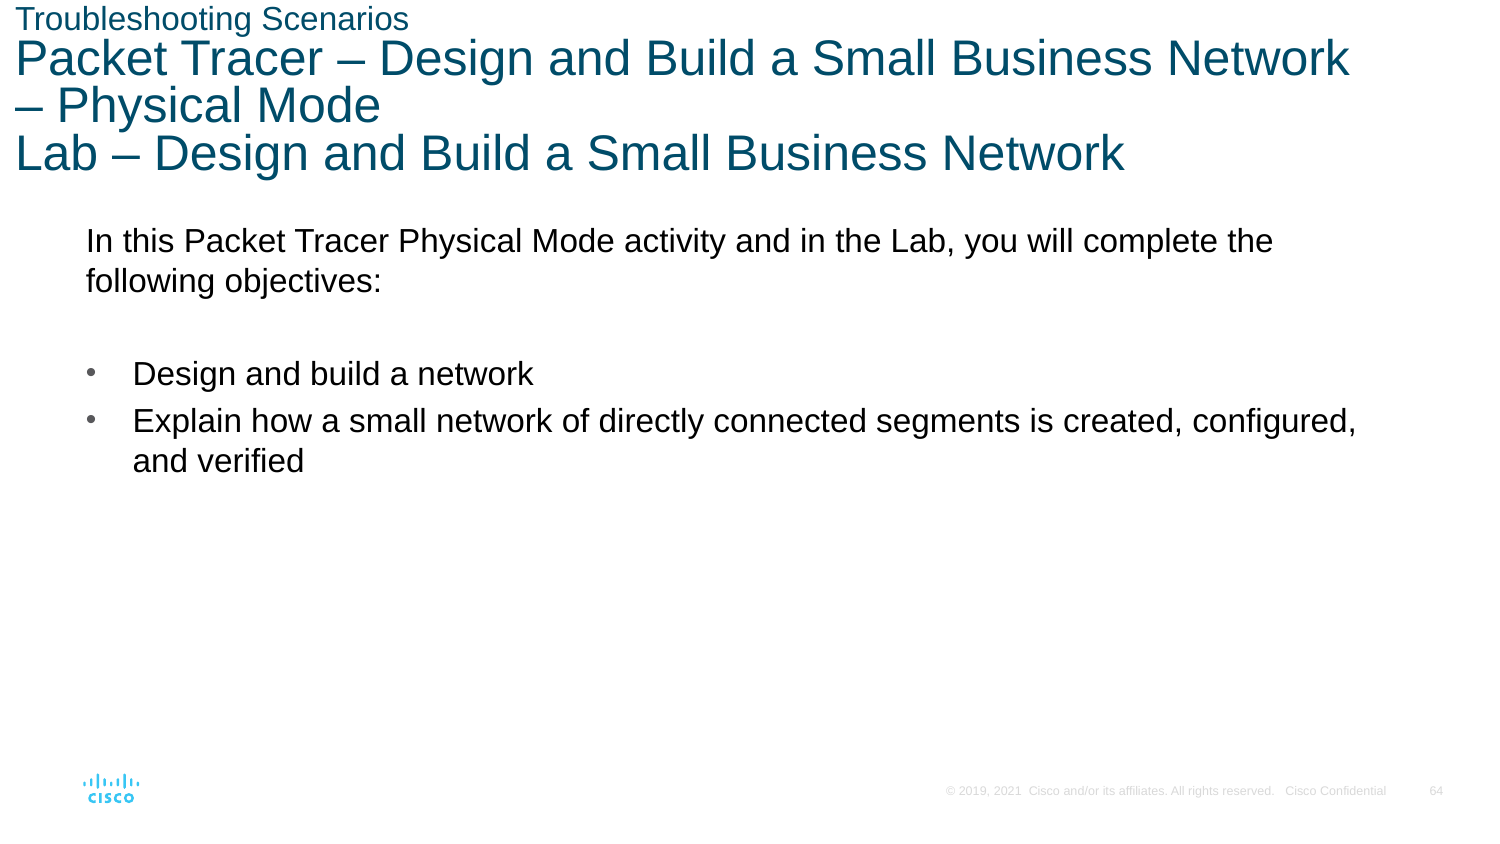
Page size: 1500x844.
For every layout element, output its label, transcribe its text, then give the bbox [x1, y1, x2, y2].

title Troubleshooting Scenarios Packet Tracer – Design and Build a Small Business Network – Physical Mode Lab – Design and Build a Small Business Network [0, 0, 1369, 186]
list In this Packet Tracer Physical Mode activity and in the Lab, you will complete the following objectives: Design and build a network Explain how a small network of directly connected segments is created, configured, and verified [70, 211, 1430, 638]
